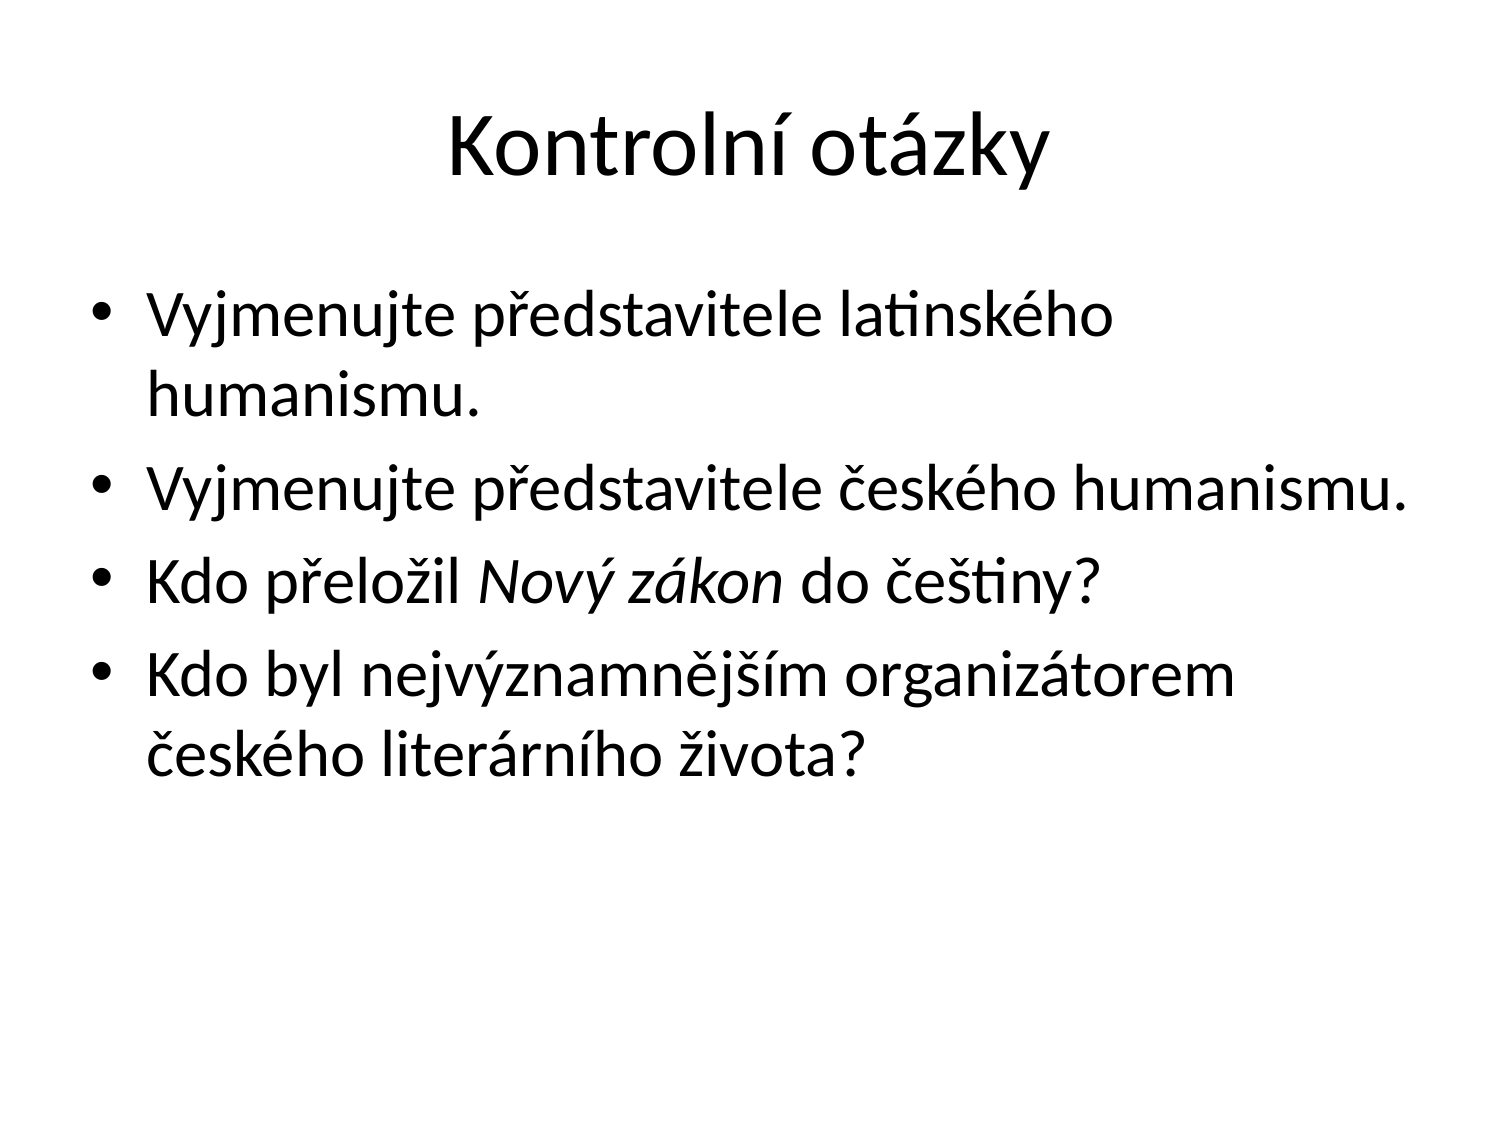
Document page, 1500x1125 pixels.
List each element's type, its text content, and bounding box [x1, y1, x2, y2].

title Kontrolní otázky [75, 45, 1425, 233]
list Vyjmenujte představitele latinského humanismu. Vyjmenujte představitele českého humanismu. Kdo přeložil Nový zákon do češtiny? Kdo byl nejvýznamnějším organizátorem českého literárního života? [75, 262, 1425, 1005]
